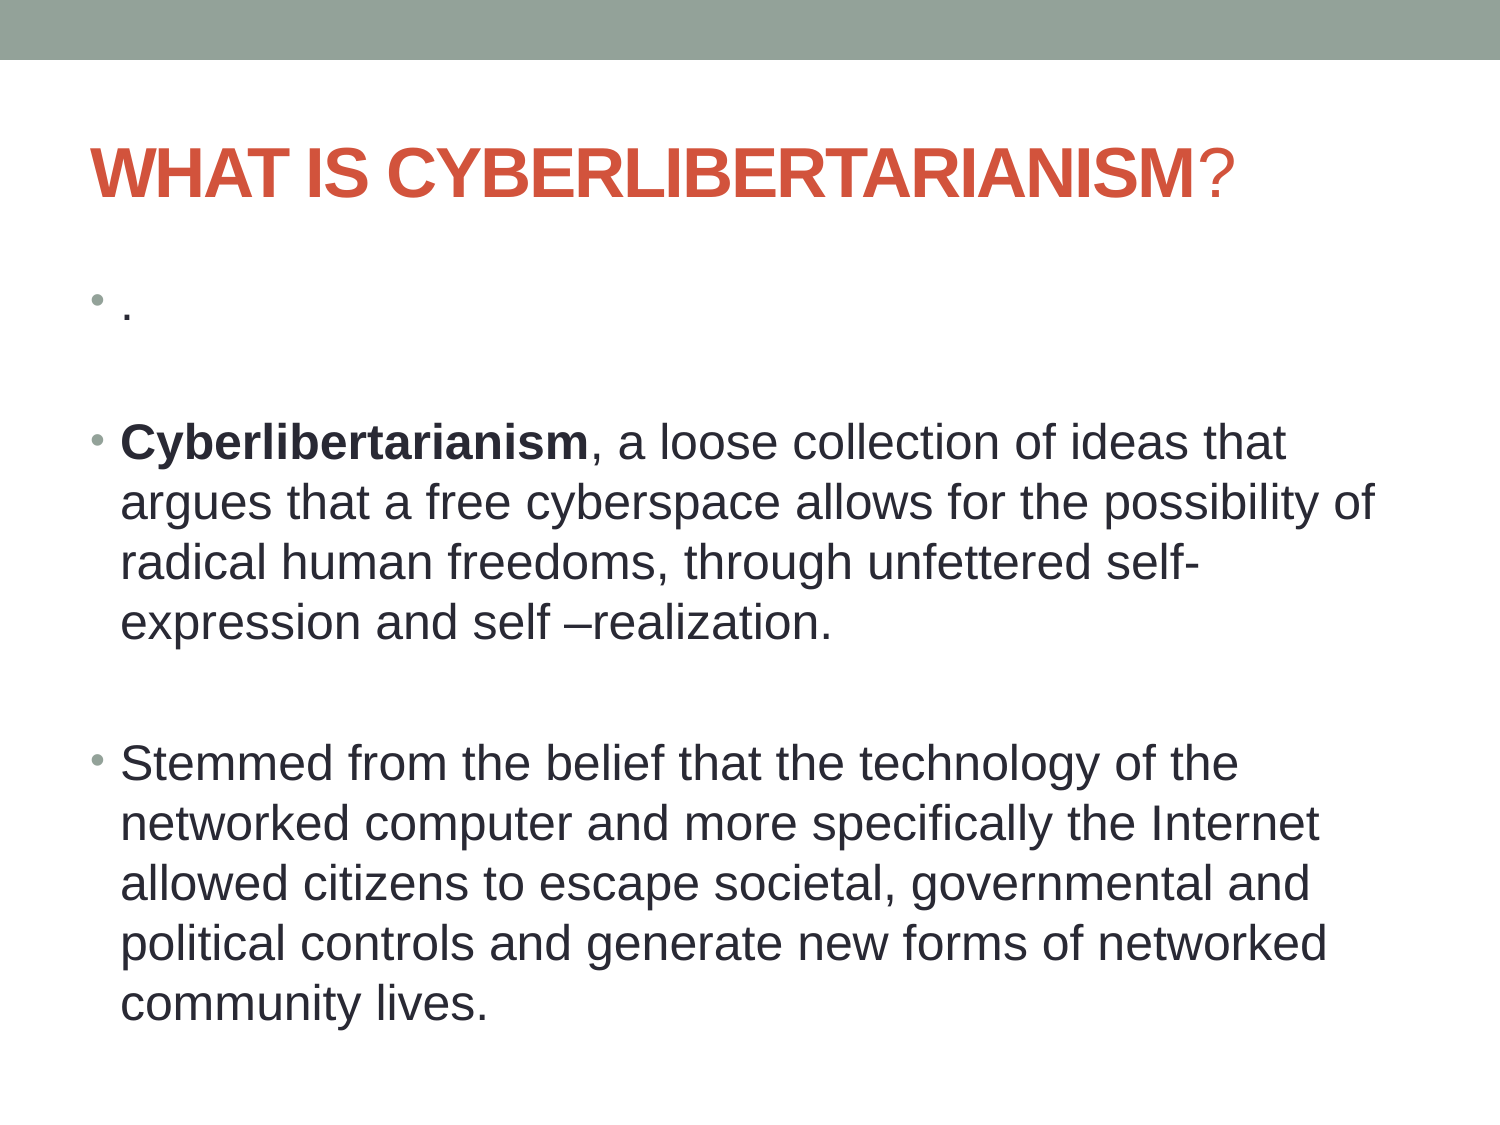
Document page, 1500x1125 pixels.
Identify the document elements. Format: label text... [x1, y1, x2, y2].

title WHAT IS CYBERLIBERTARIANISM? [75, 87, 1425, 250]
list . Cyberlibertarianism, a loose collection of ideas that argues that a free cyberspace allows for the possibility of radical human freedoms, through unfettered self-expression and self –realization. Stemmed from the belief that the technology of the networked computer and more specifically the Internet allowed citizens to escape societal, governmental and political controls and generate new forms of networked community lives. [75, 262, 1425, 1063]
